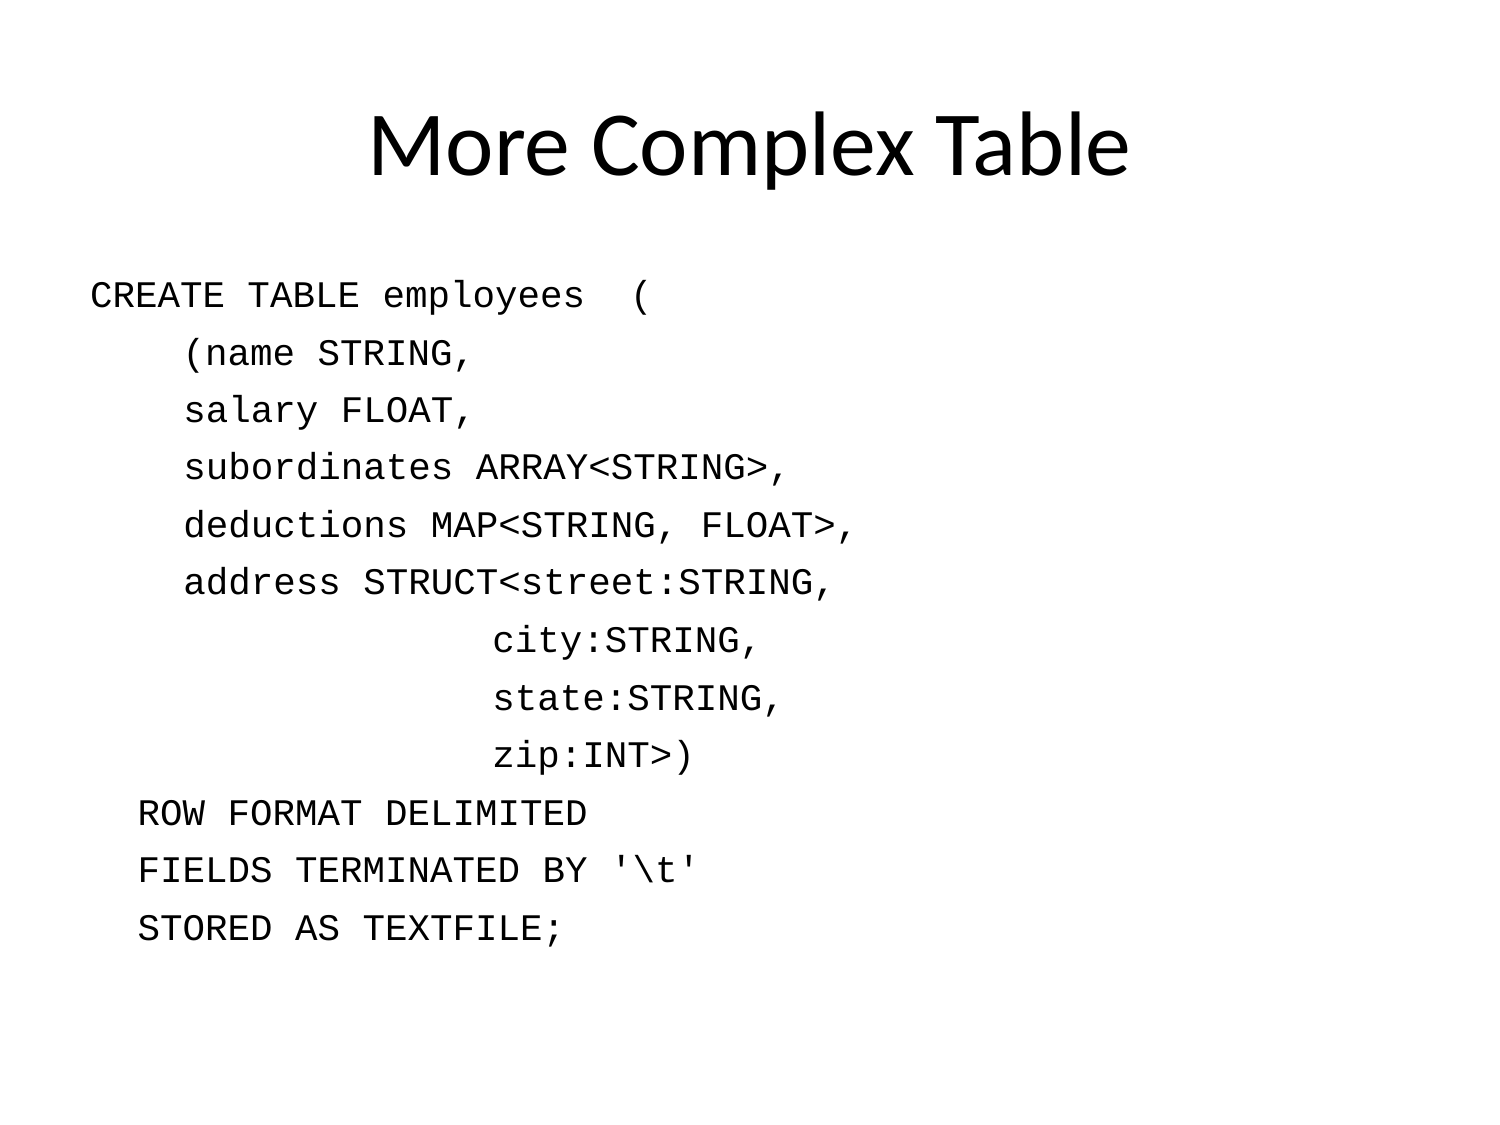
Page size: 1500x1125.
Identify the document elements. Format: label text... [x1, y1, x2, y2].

list CREATE TABLE employees ( (name STRING, salary FLOAT, subordinates ARRAY<STRING>, deductions MAP<STRING, FLOAT>, address STRUCT<street:STRING, city:STRING, state:STRING, zip:INT>) ROW FORMAT DELIMITED FIELDS TERMINATED BY '\t' STORED AS TEXTFILE; [75, 262, 1425, 1005]
title More Complex Table [75, 45, 1425, 233]
